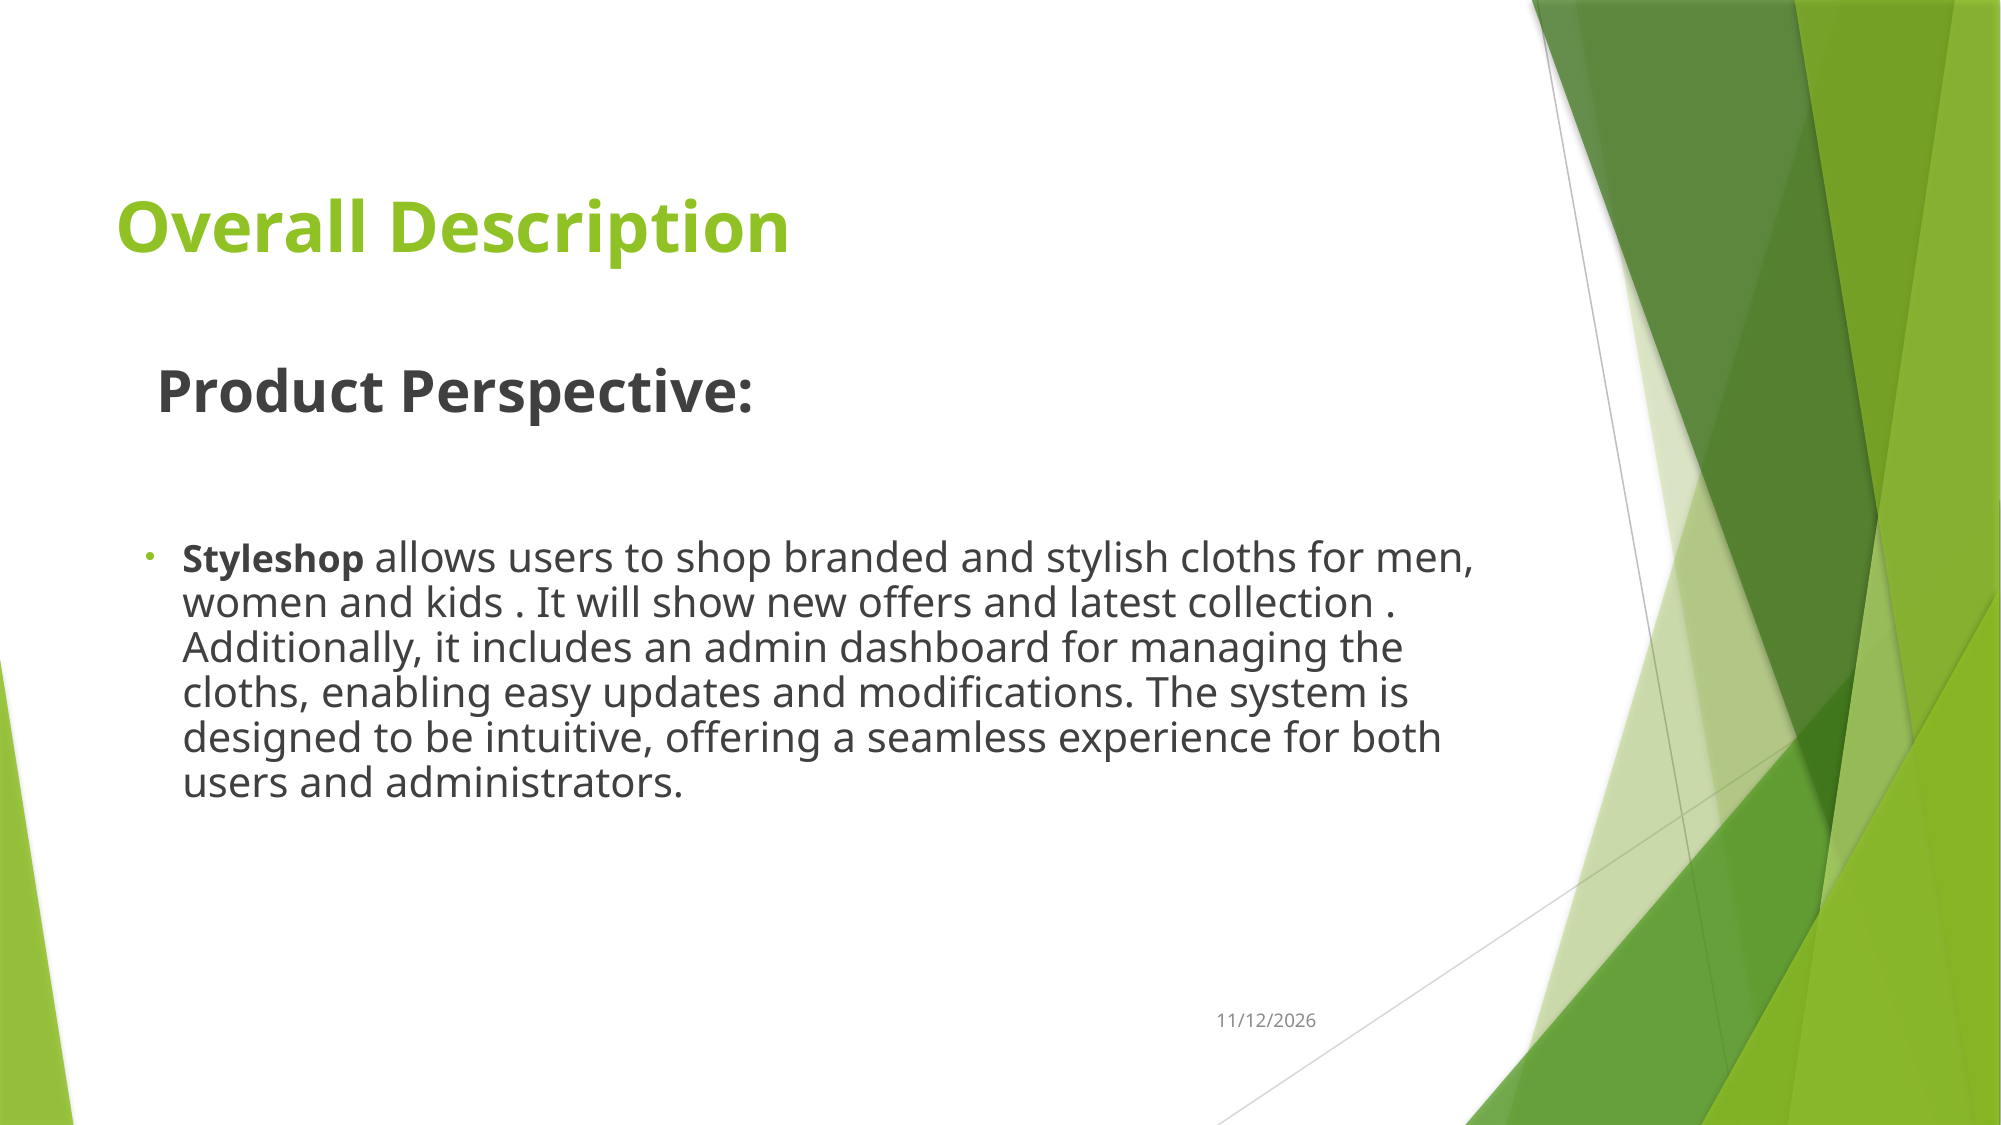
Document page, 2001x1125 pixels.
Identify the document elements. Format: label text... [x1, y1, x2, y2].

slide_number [1181, 991, 1332, 1051]
list Product Perspective: Styleshop allows users to shop branded and stylish cloths for men, women and kids . It will show new offers and latest collection . Additionally, it includes an admin dashboard for managing the cloths, enabling easy updates and modifications. The system is designed to be intuitive, offering a seamless experience for both users and administrators. [111, 354, 1522, 992]
title Overall Description [100, 174, 1849, 361]
